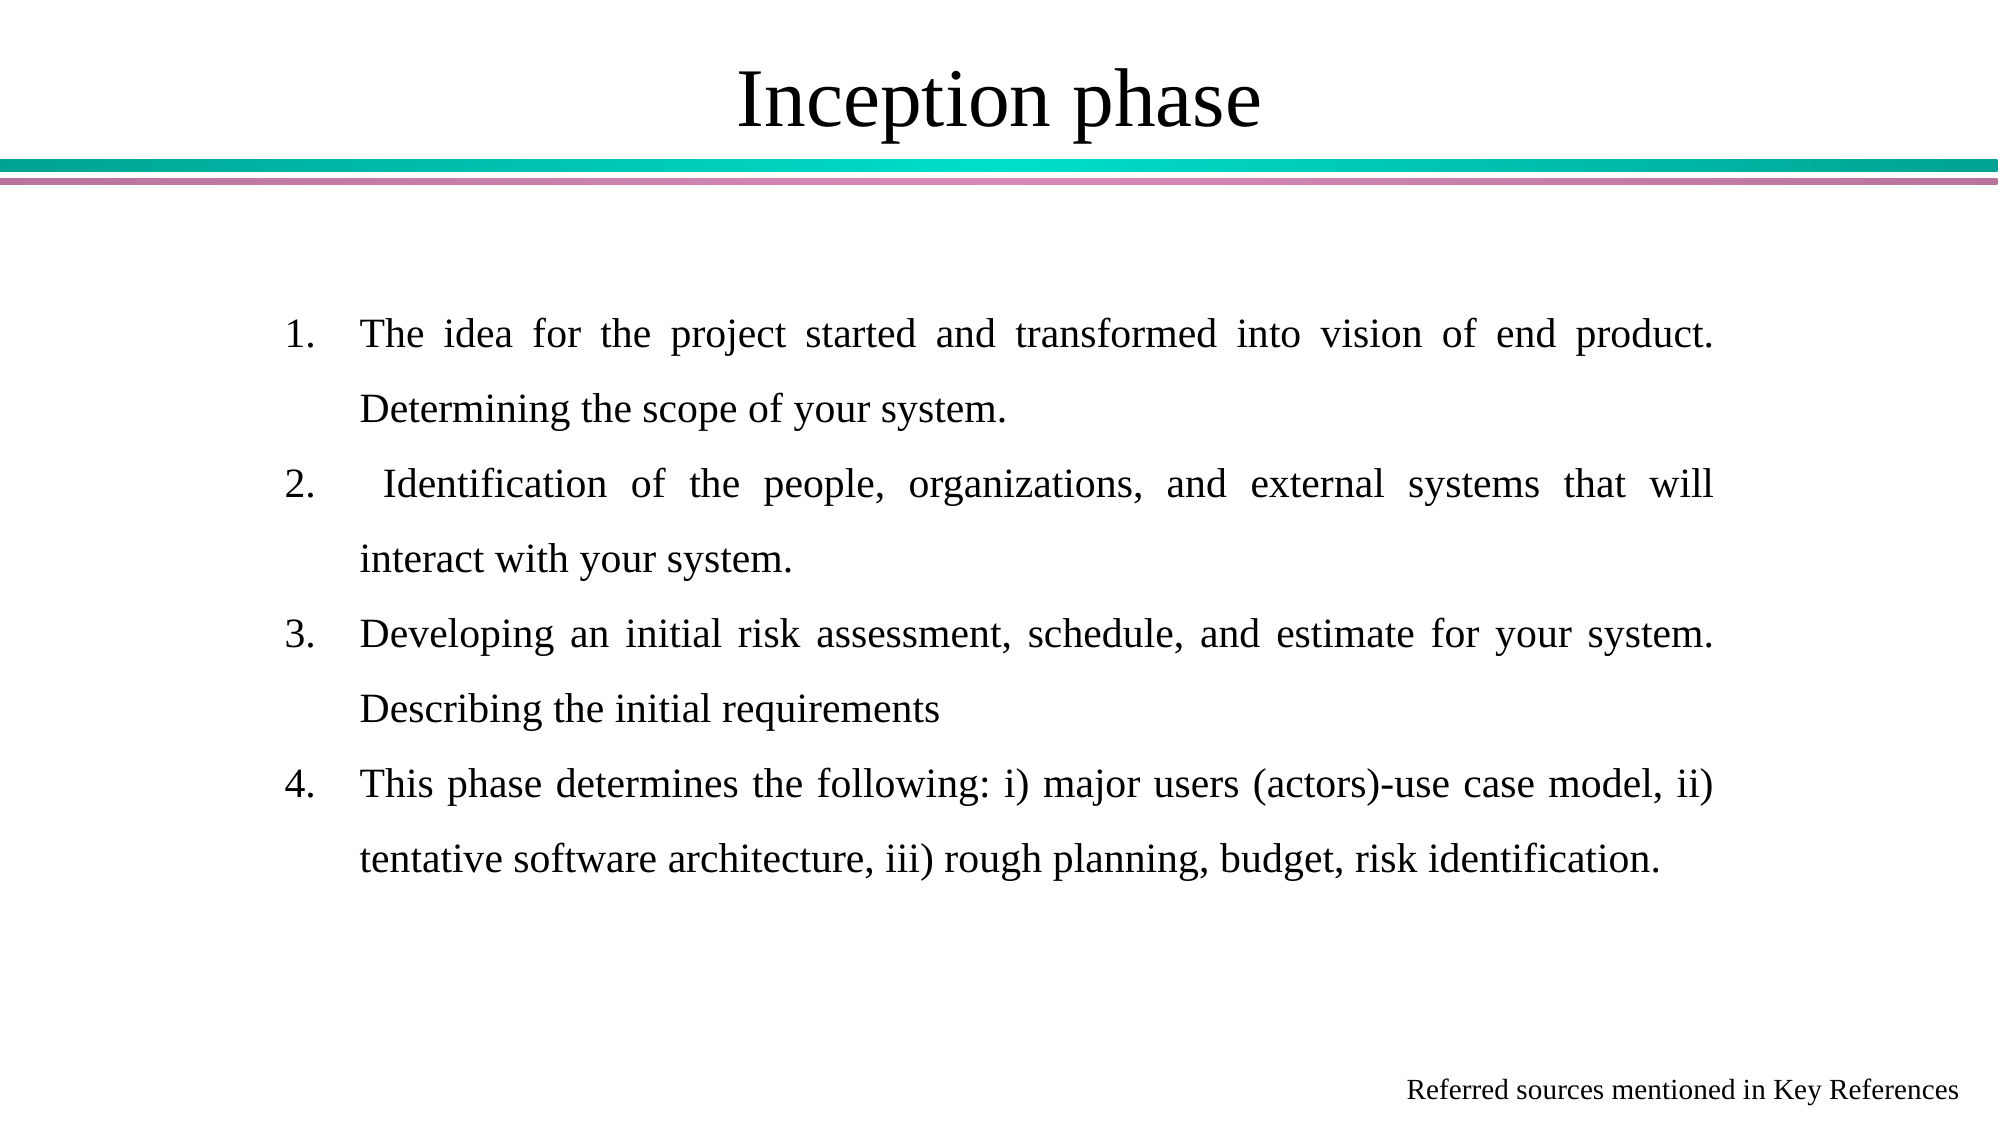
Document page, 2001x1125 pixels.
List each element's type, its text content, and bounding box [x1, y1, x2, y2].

footer Referred sources mentioned in Key References [1366, 1050, 2000, 1125]
title Inception phase [33, 50, 1967, 150]
text_box The idea for the project started and transformed into vision of end product. Determining the scope of your system. Identification of the people, organizations, and external systems that will interact with your system. Developing an initial risk assessment, schedule, and estimate for your system. Describing the initial requirements This phase determines the following: i) major users (actors)-use case model, ii) tentative software architecture, iii) rough planning, budget, risk identification. [269, 273, 1731, 939]
